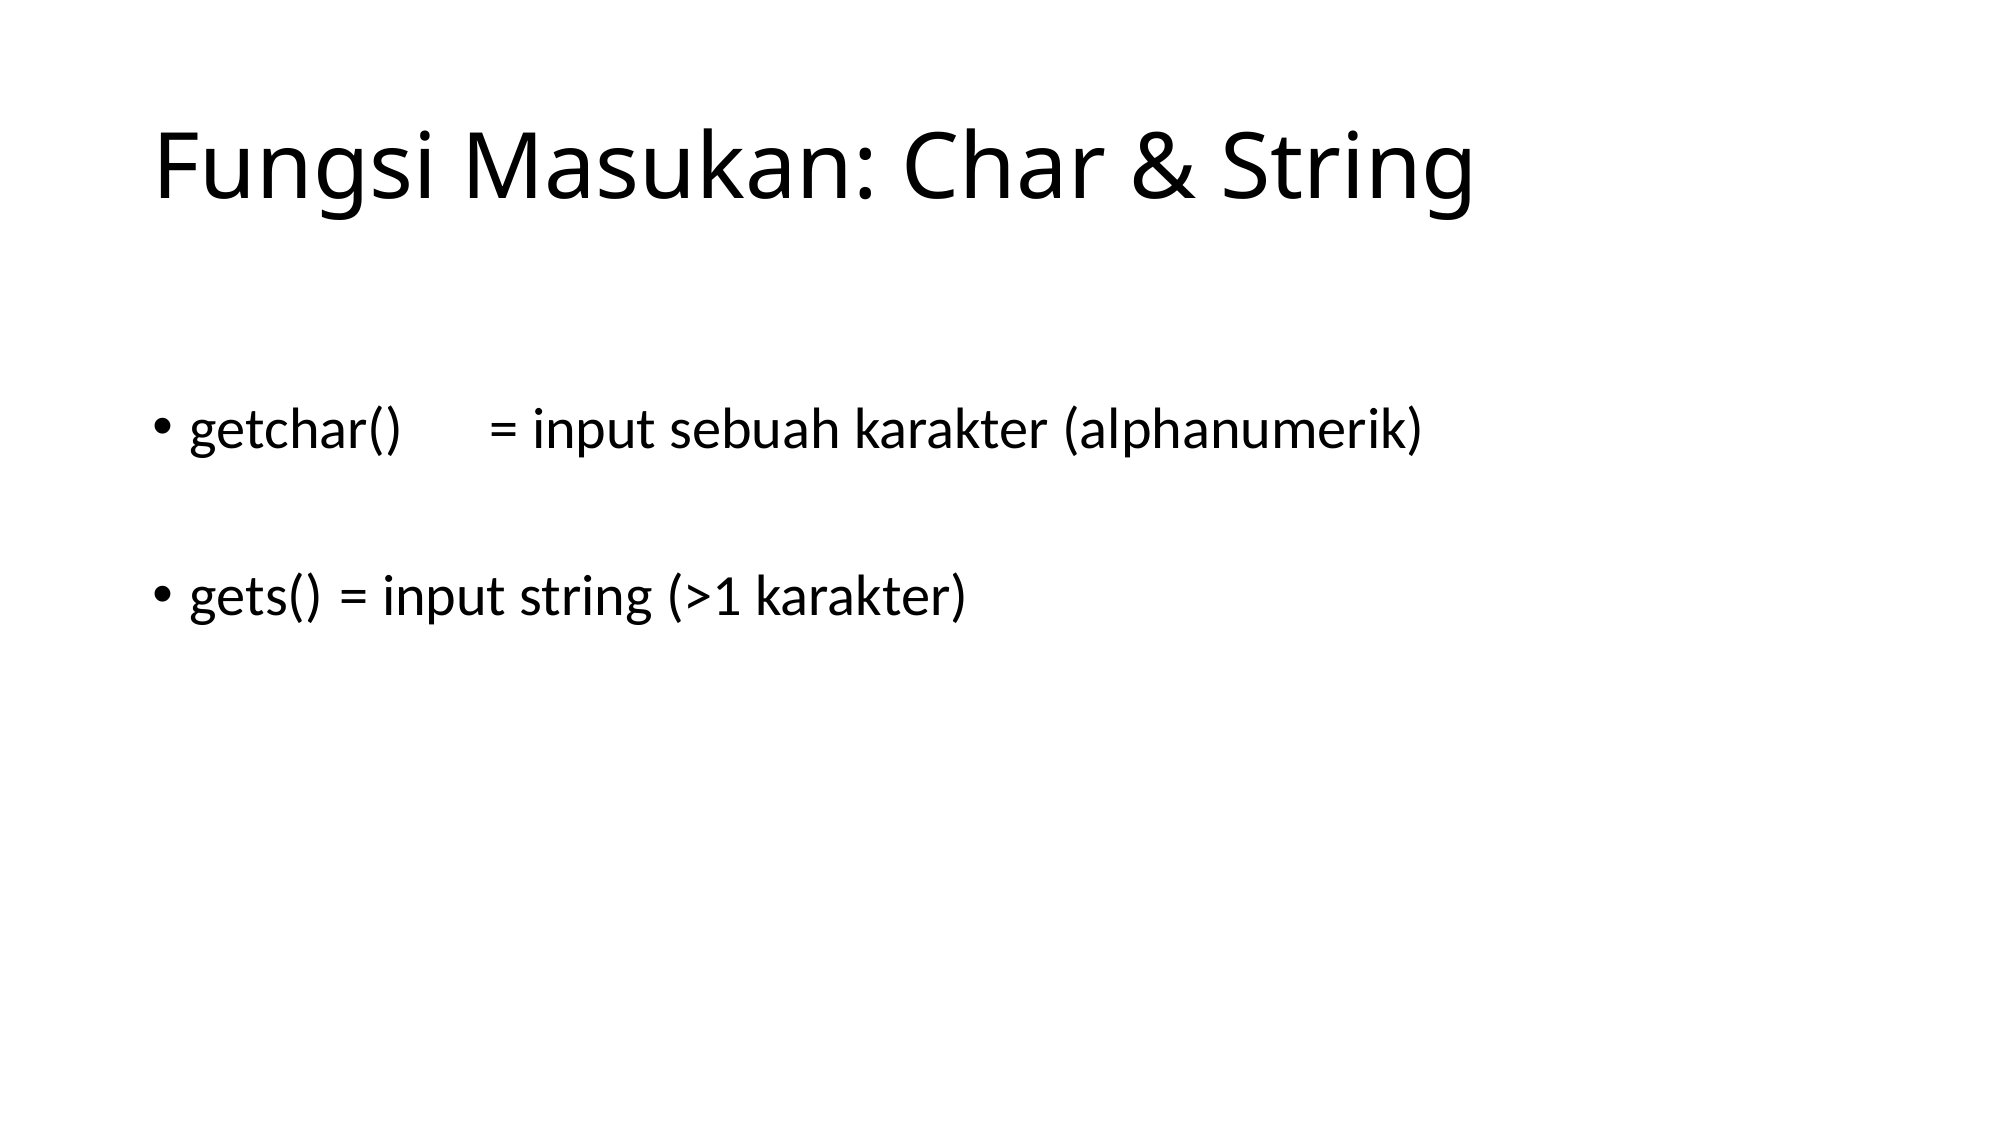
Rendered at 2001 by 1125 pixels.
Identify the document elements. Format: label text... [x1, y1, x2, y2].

list getchar() = input sebuah karakter (alphanumerik) gets() = input string (>1 karakter) [137, 299, 1863, 1014]
title Fungsi Masukan: Char & String [137, 59, 1863, 278]
